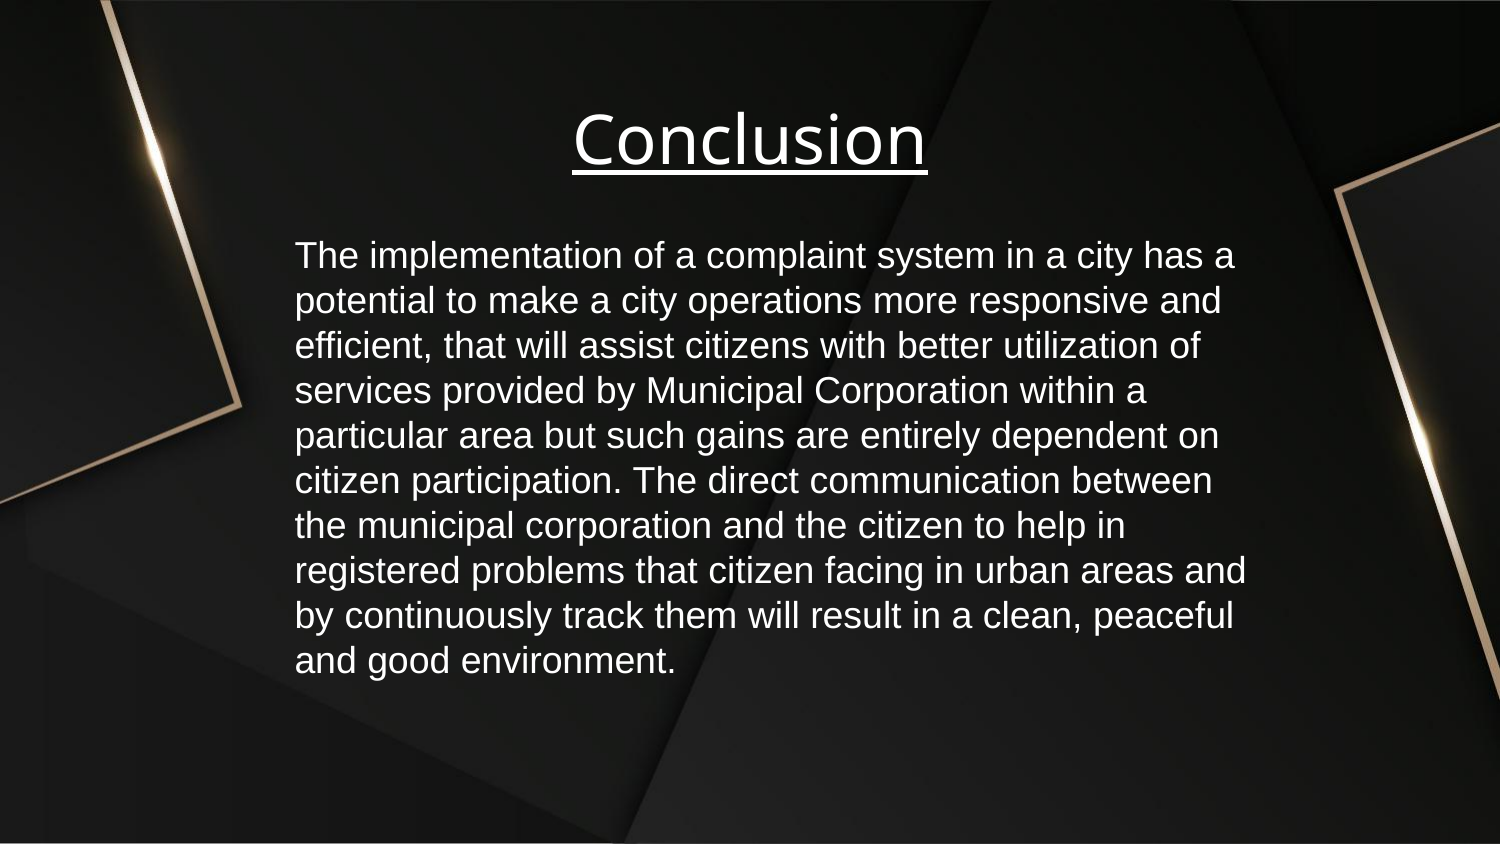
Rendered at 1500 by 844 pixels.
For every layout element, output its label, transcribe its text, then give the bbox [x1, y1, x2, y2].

title Conclusion [114, 80, 1386, 189]
picture [0, 0, 1500, 844]
text_box The implementation of a complaint system in a city has a potential to make a city operations more responsive and efficient, that will assist citizens with better utilization of services provided by Municipal Corporation within a particular area but such gains are entirely dependent on citizen participation. The direct communication between the municipal corporation and the citizen to help in registered problems that citizen facing in urban areas and by continuously track them will result in a clean, peaceful and good environment. [279, 223, 1278, 689]
